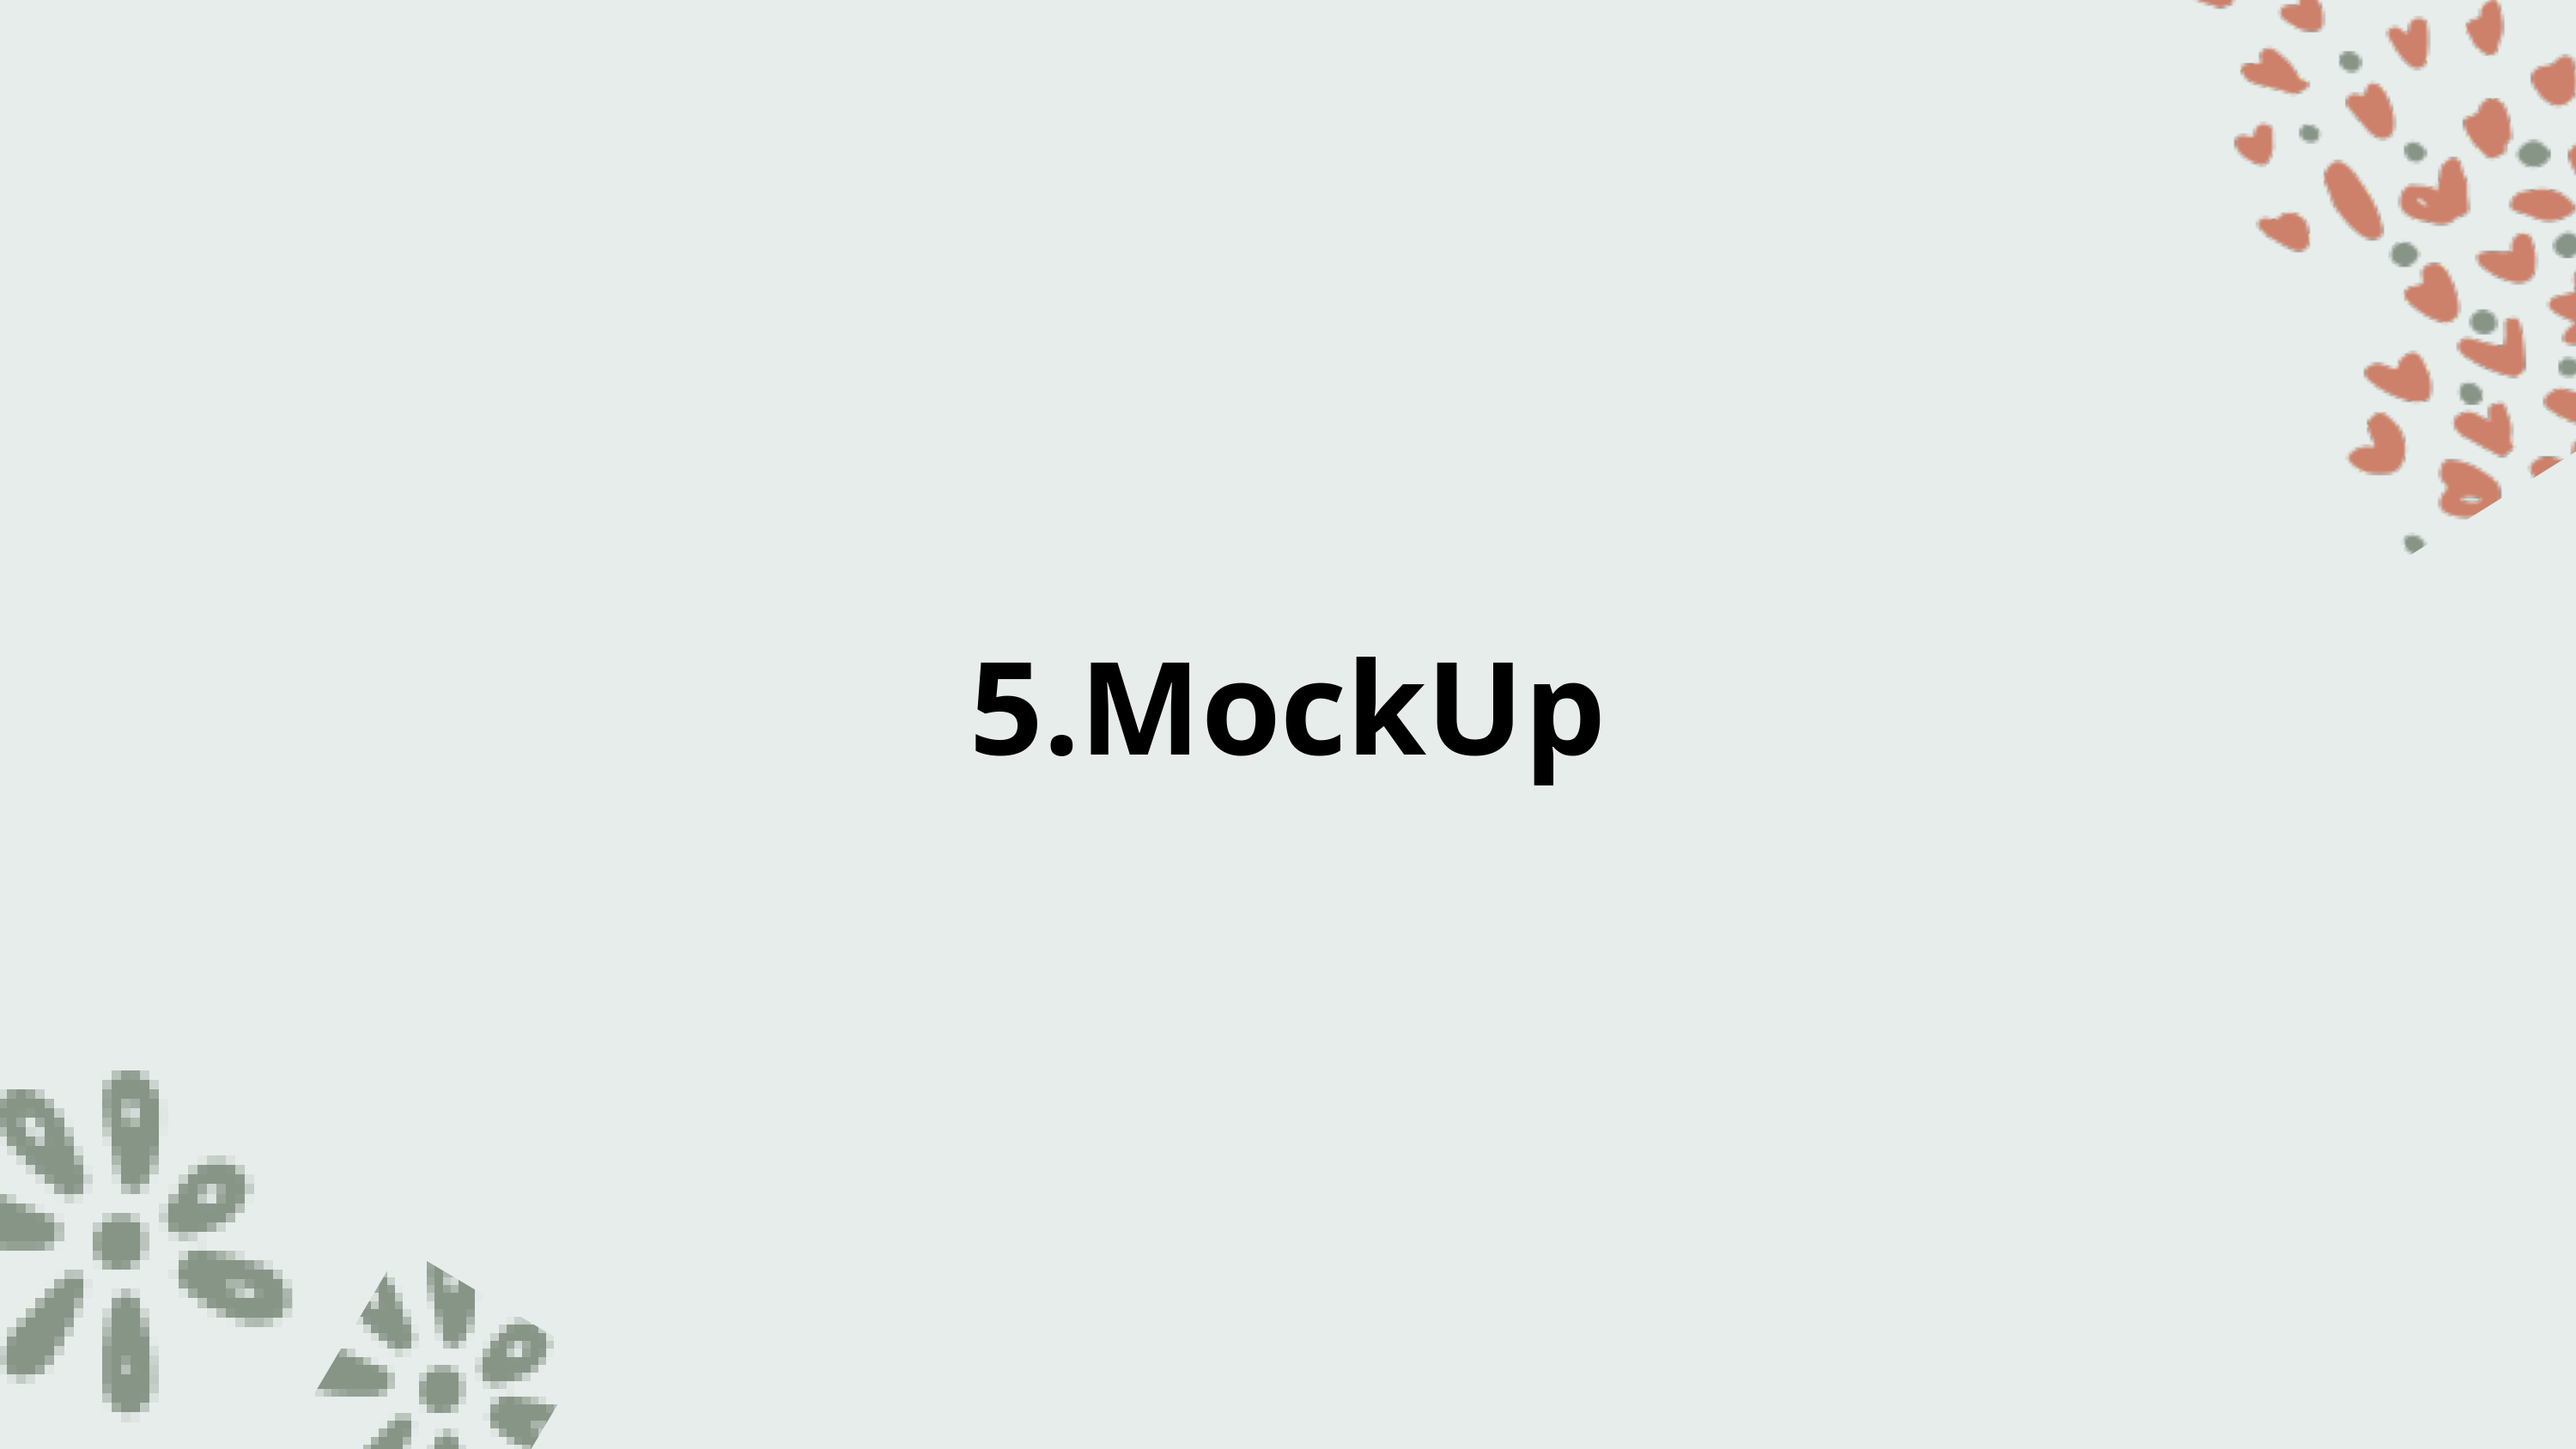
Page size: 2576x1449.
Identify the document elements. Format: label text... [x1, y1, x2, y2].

text_box [2023, 0, 2576, 581]
text_box [292, 1246, 586, 1449]
text_box 5.MockUp [332, 600, 2244, 781]
text_box [0, 1070, 293, 1422]
